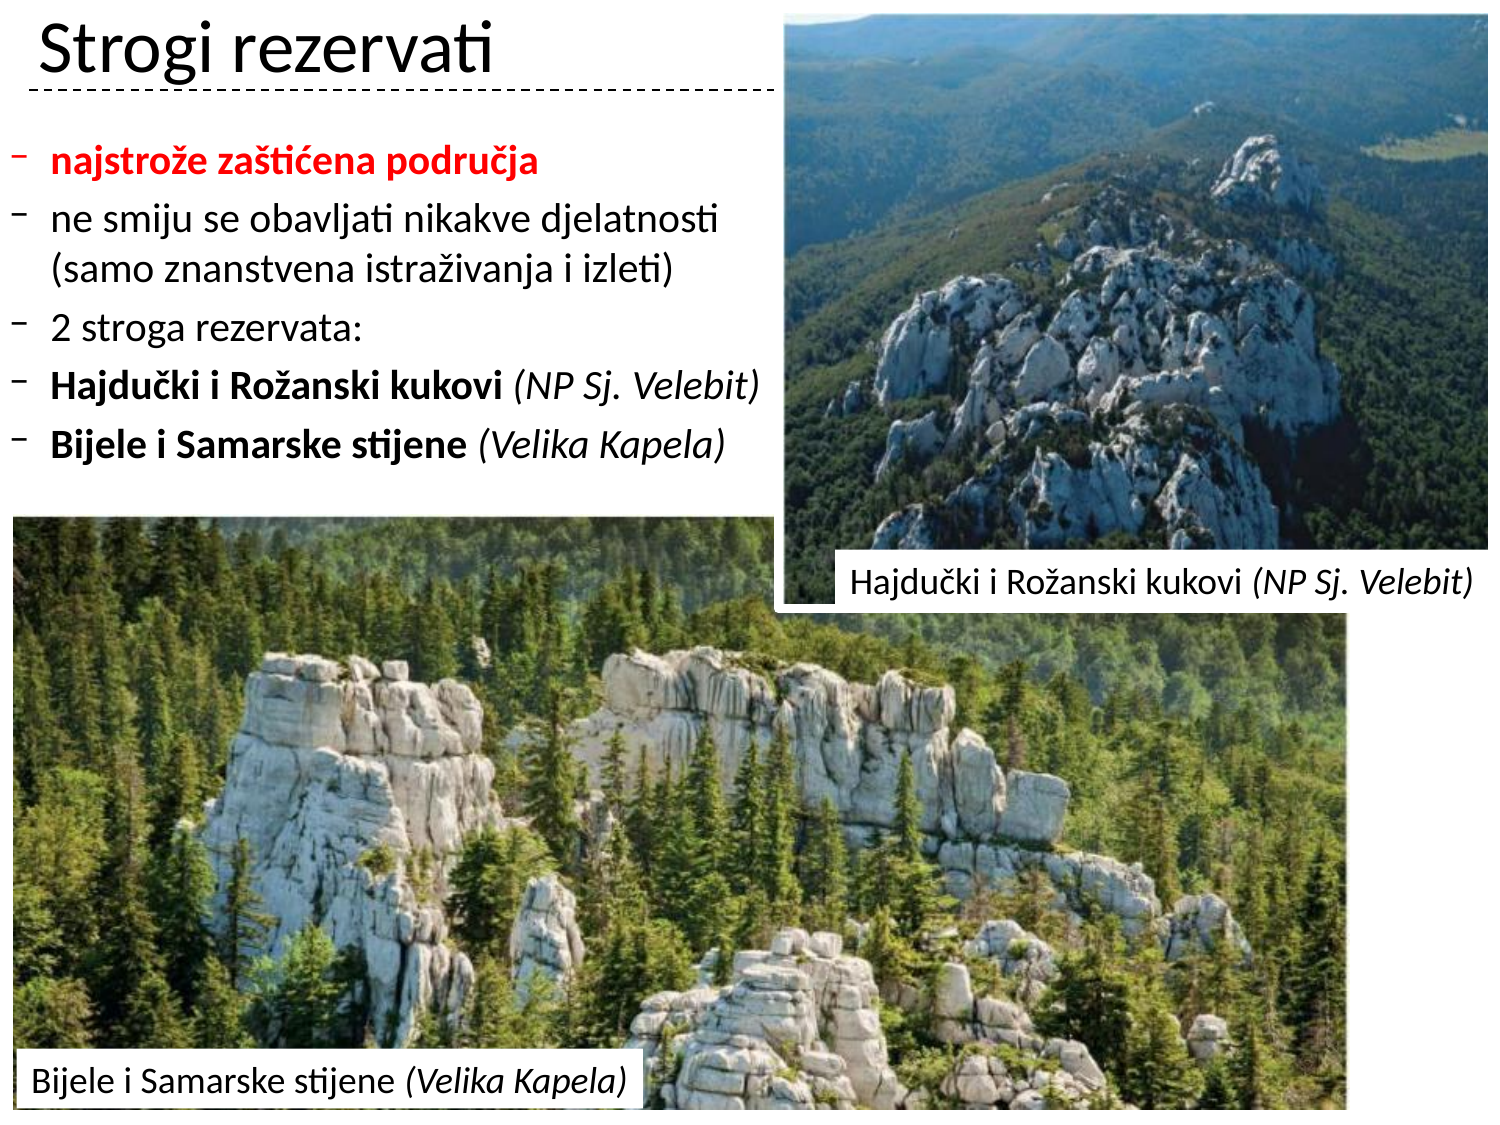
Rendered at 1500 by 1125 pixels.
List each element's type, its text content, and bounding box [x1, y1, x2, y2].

picture [13, 13, 1489, 1110]
title Strogi rezervati [23, 0, 1477, 90]
list najstrože zaštićena područja ne smiju se obavljati nikakve djelatnosti (samo znanstvena istraživanja i izleti) 2 stroga rezervata: Hajdučki i Rožanski kukovi (NP Sj. Velebit) Bijele i Samarske stijene (Velika Kapela) [0, 125, 777, 516]
